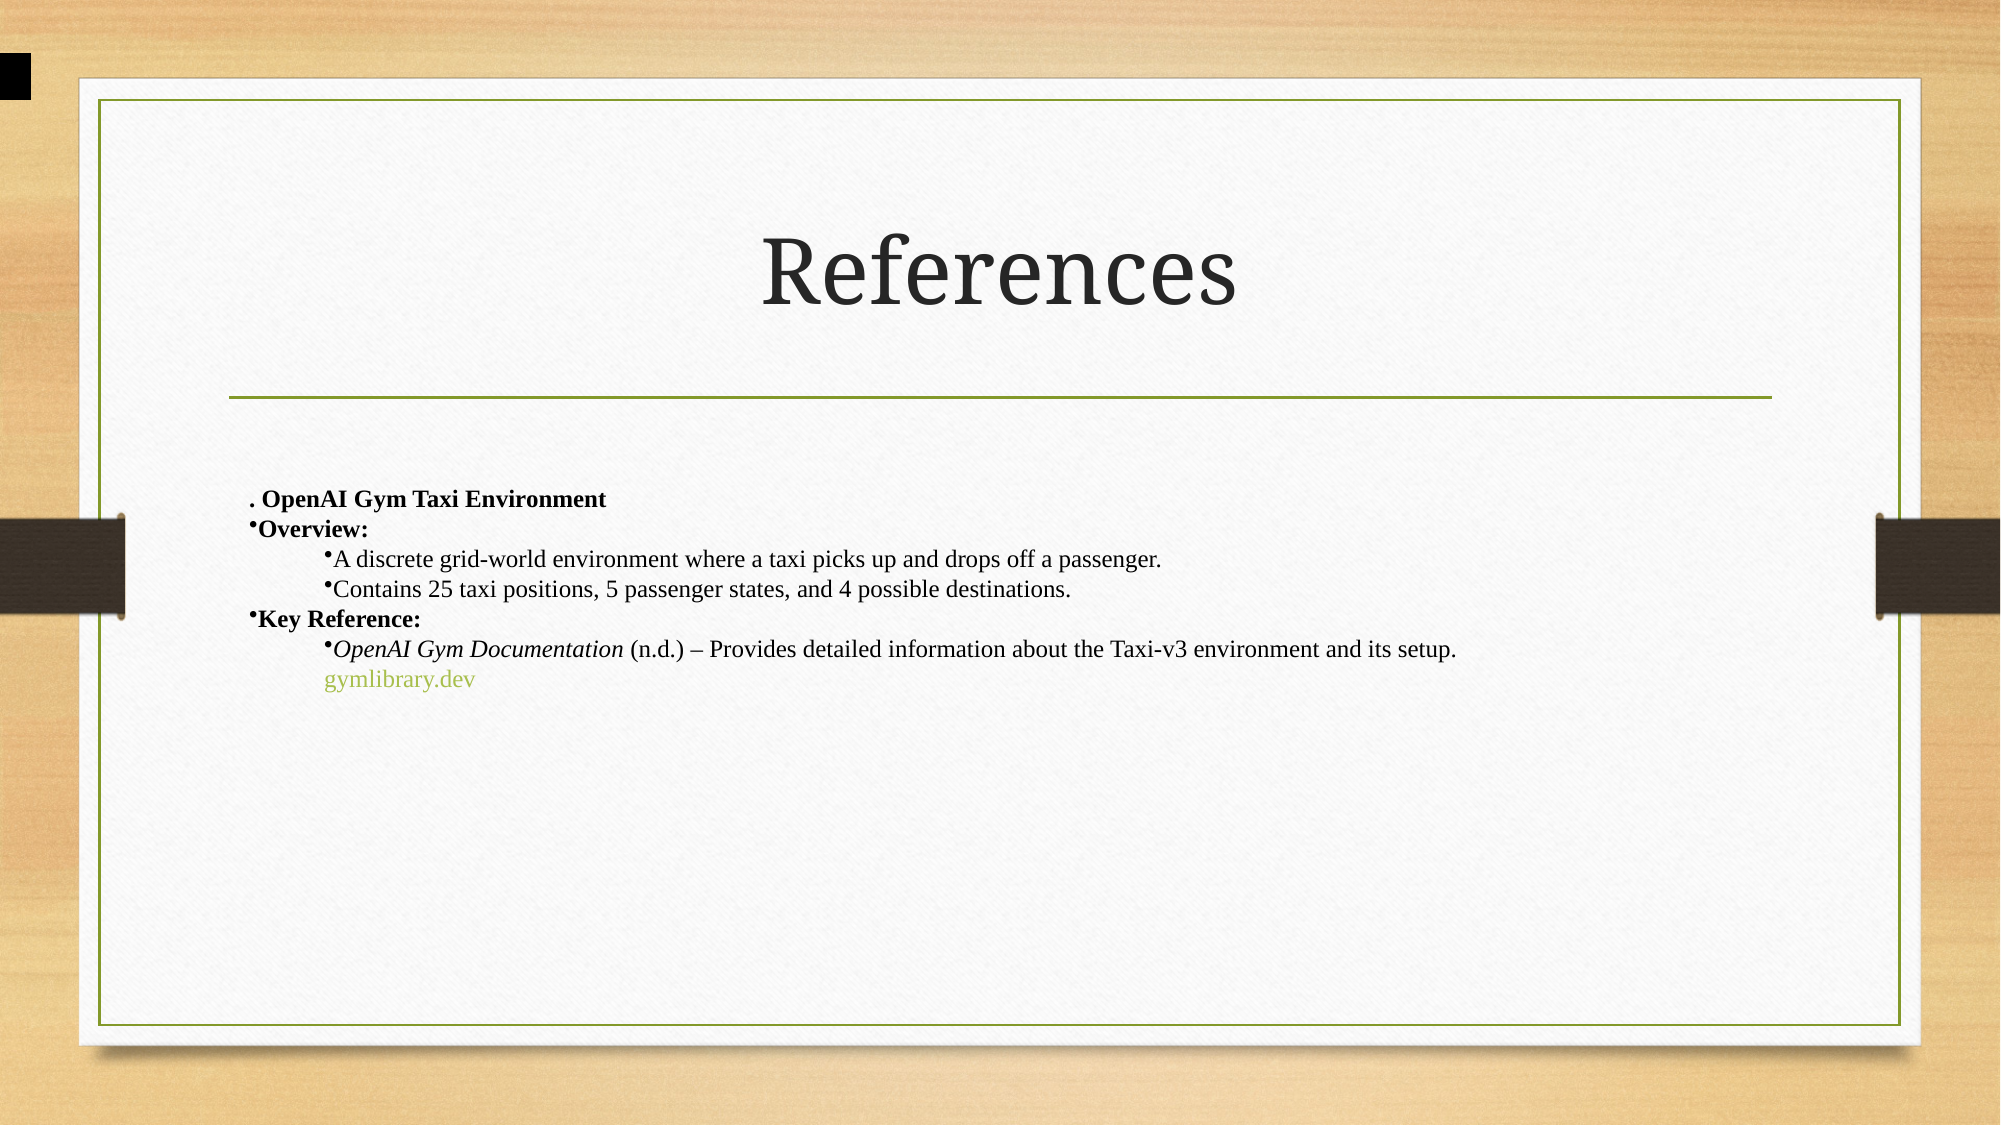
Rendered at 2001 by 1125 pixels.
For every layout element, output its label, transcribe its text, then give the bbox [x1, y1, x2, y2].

picture [0, 0, 2001, 1125]
text_box [0, 53, 31, 99]
title References [212, 161, 1788, 375]
text_box . OpenAI Gym Taxi Environment Overview: A discrete grid-world environment where a taxi picks up and drops off a passenger. Contains 25 taxi positions, 5 passenger states, and 4 possible destinations. Key Reference: OpenAI Gym Documentation (n.d.) – Provides detailed information about the Taxi-v3 environment and its setup. gymlibrary.dev [234, 475, 1474, 730]
